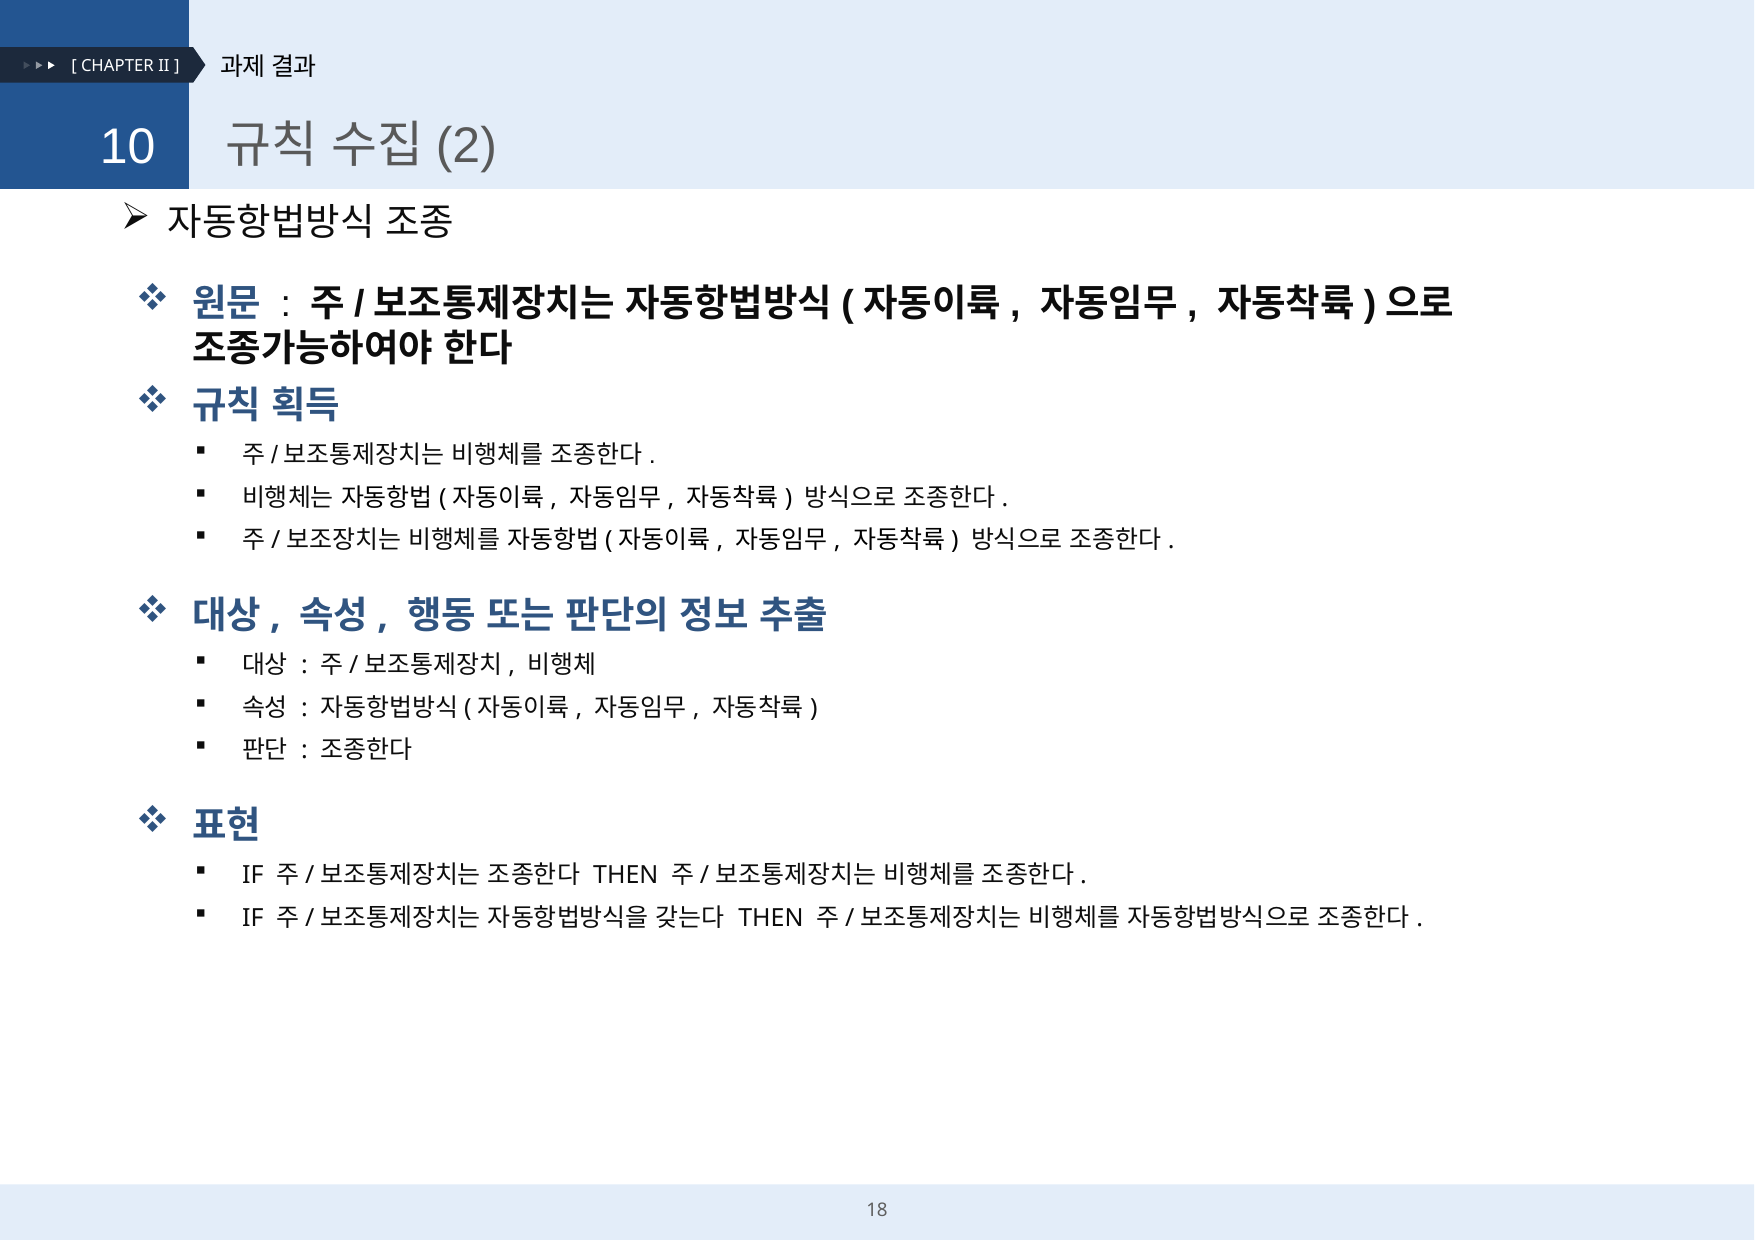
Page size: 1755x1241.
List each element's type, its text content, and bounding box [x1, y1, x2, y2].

text_box 원문 : 주/보조통제장치는 자동항법방식(자동이륙, 자동임무, 자동착륙)으로 조종가능하여야 한다 규칙 획득 주/보조통제장치는 비행체를 조종한다. 비행체는 자동항법(자동이륙, 자동임무, 자동착륙) 방식으로 조종한다. 주/보조장치는 비행체를 자동항법(자동이륙, 자동임무, 자동착륙) 방식으로 조종한다. 대상, 속성, 행동 또는 판단의 정보 추출 대상 : 주/보조통제장치, 비행체 속성 : 자동항법방식(자동이륙, 자동임무, 자동착륙) 판단 : 조종한다 표현 IF 주/보조통제장치는 조종한다 THEN 주/보조통제장치는 비행체를 조종한다. IF 주/보조통제장치는 자동항법방식을 갖는다 THEN 주/보조통제장치는 비행체를 자동항법방식으로 조종한다. [121, 271, 1669, 981]
text_box 자동항법방식 조종 [119, 187, 1428, 245]
text_box 10 [99, 113, 156, 174]
text_box 규칙 수집(2) [225, 112, 498, 173]
